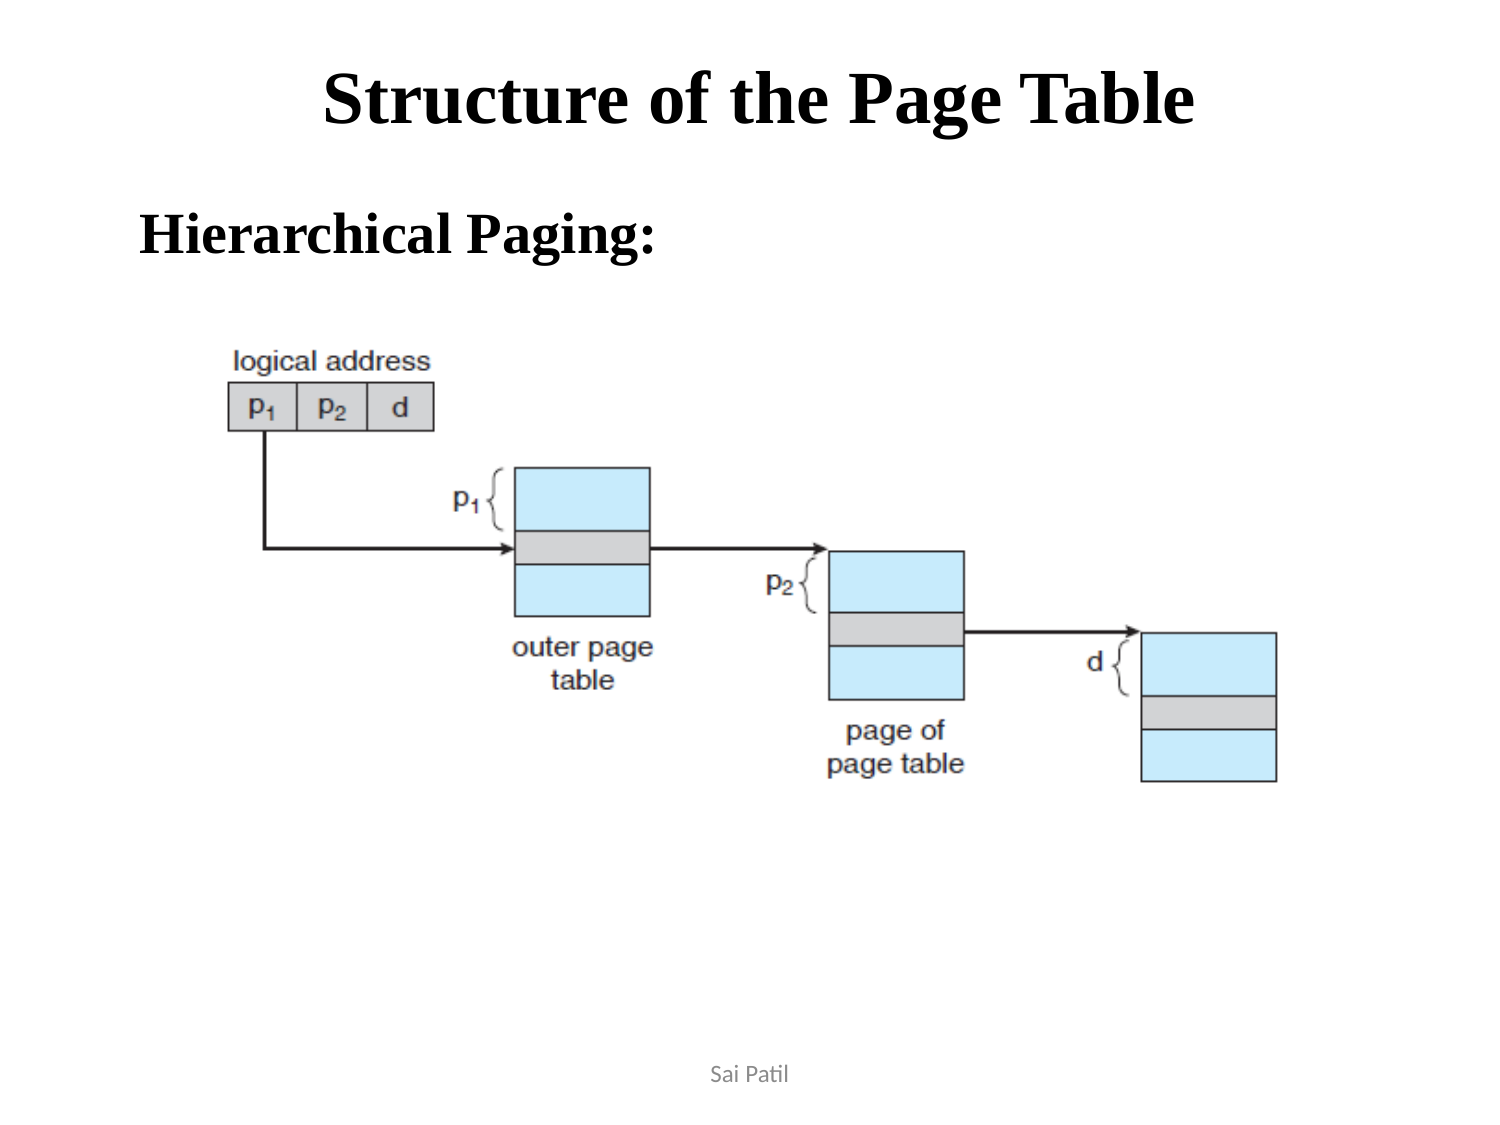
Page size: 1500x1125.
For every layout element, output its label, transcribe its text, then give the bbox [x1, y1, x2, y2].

text_box Structure of the Page Table [65, 0, 1455, 188]
text_box Hierarchical Paging: [124, 187, 1374, 273]
footer Sai Patil [496, 1042, 1004, 1103]
picture [203, 332, 1296, 804]
